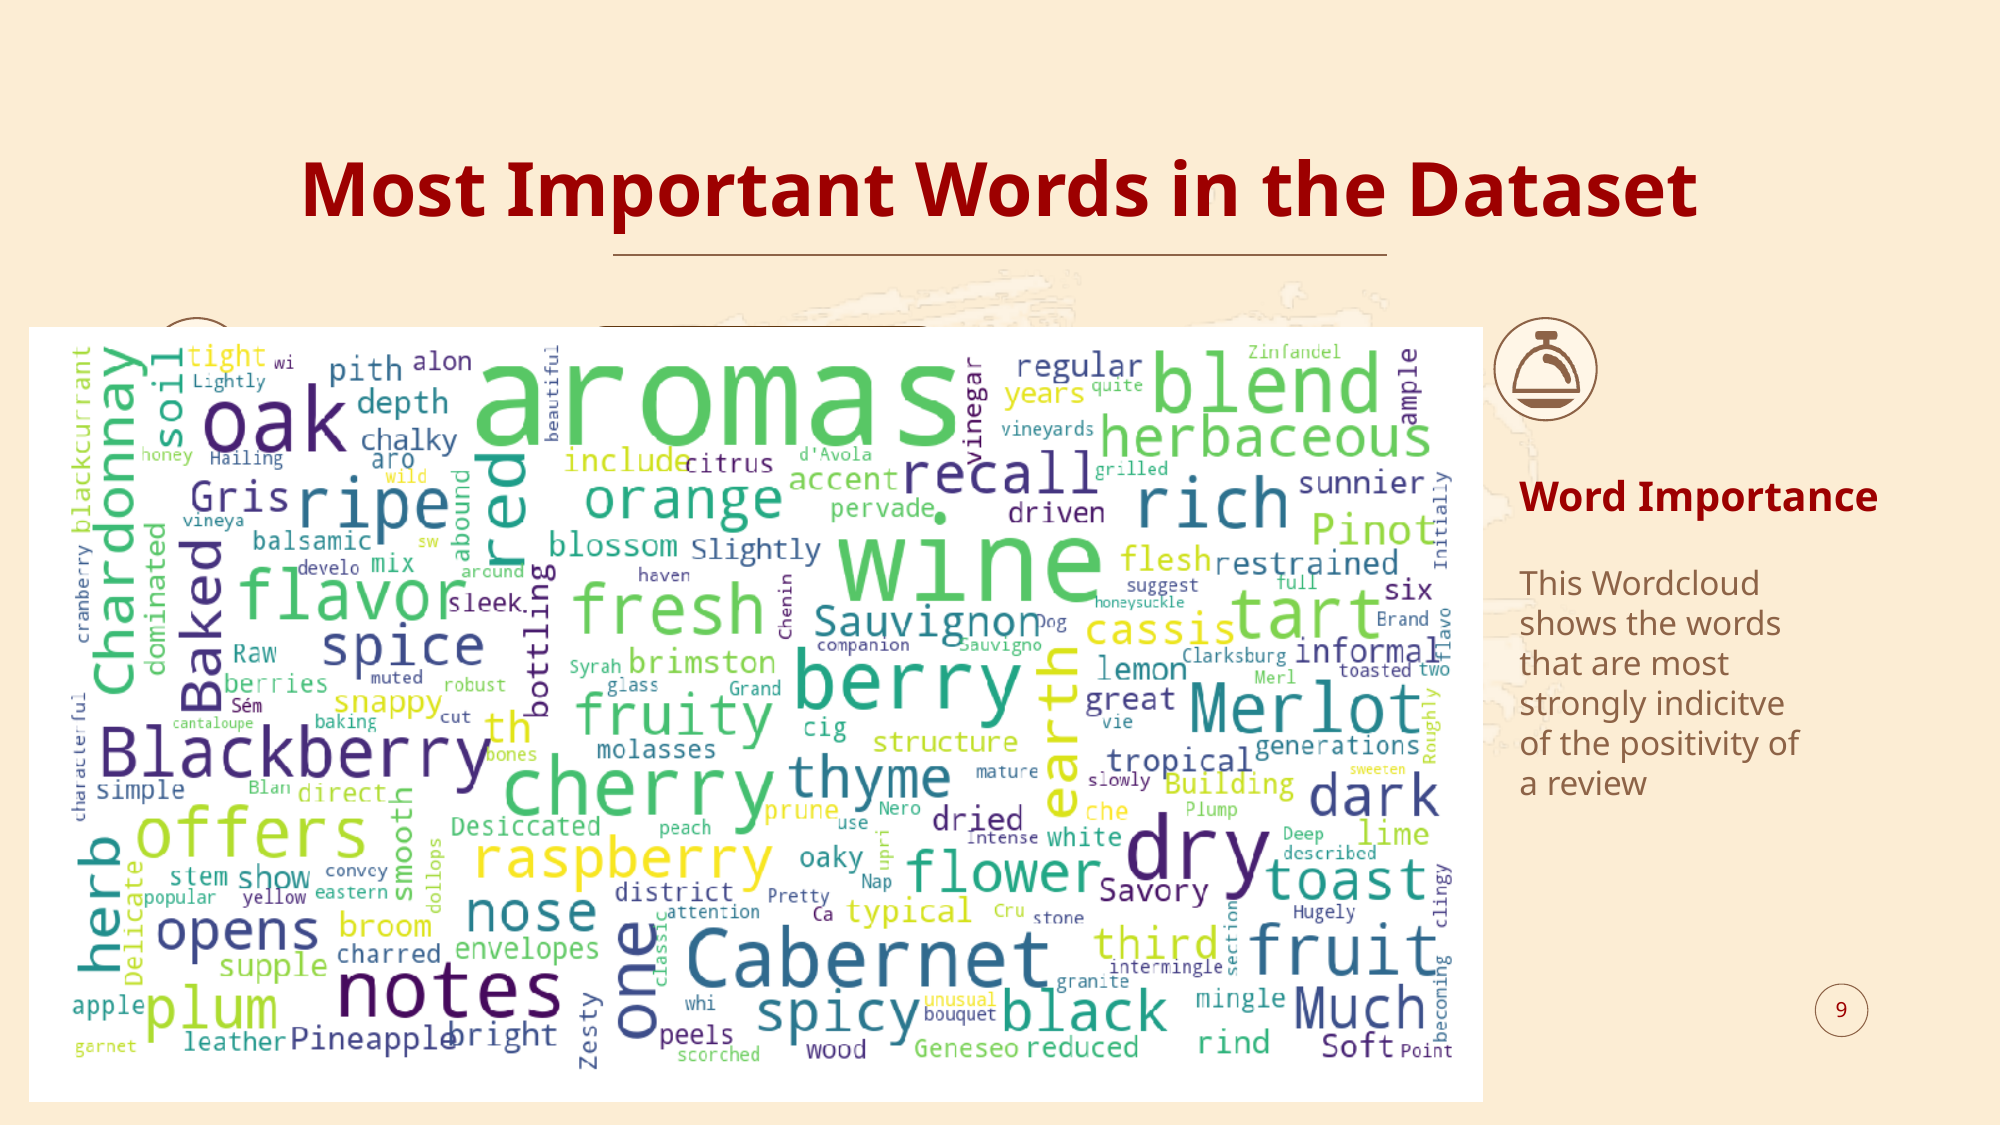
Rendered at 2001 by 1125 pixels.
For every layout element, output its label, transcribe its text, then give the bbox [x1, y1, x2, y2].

picture [1504, 327, 1587, 411]
list Word Importance [1504, 467, 1896, 530]
picture [29, 317, 1483, 1102]
list This Wordcloud shows the words that are most strongly indicitve of the positivity of a review [1504, 562, 1836, 1052]
slide_number 9 [1811, 980, 1872, 1041]
title Most Important Words in the Dataset [137, 124, 1863, 240]
